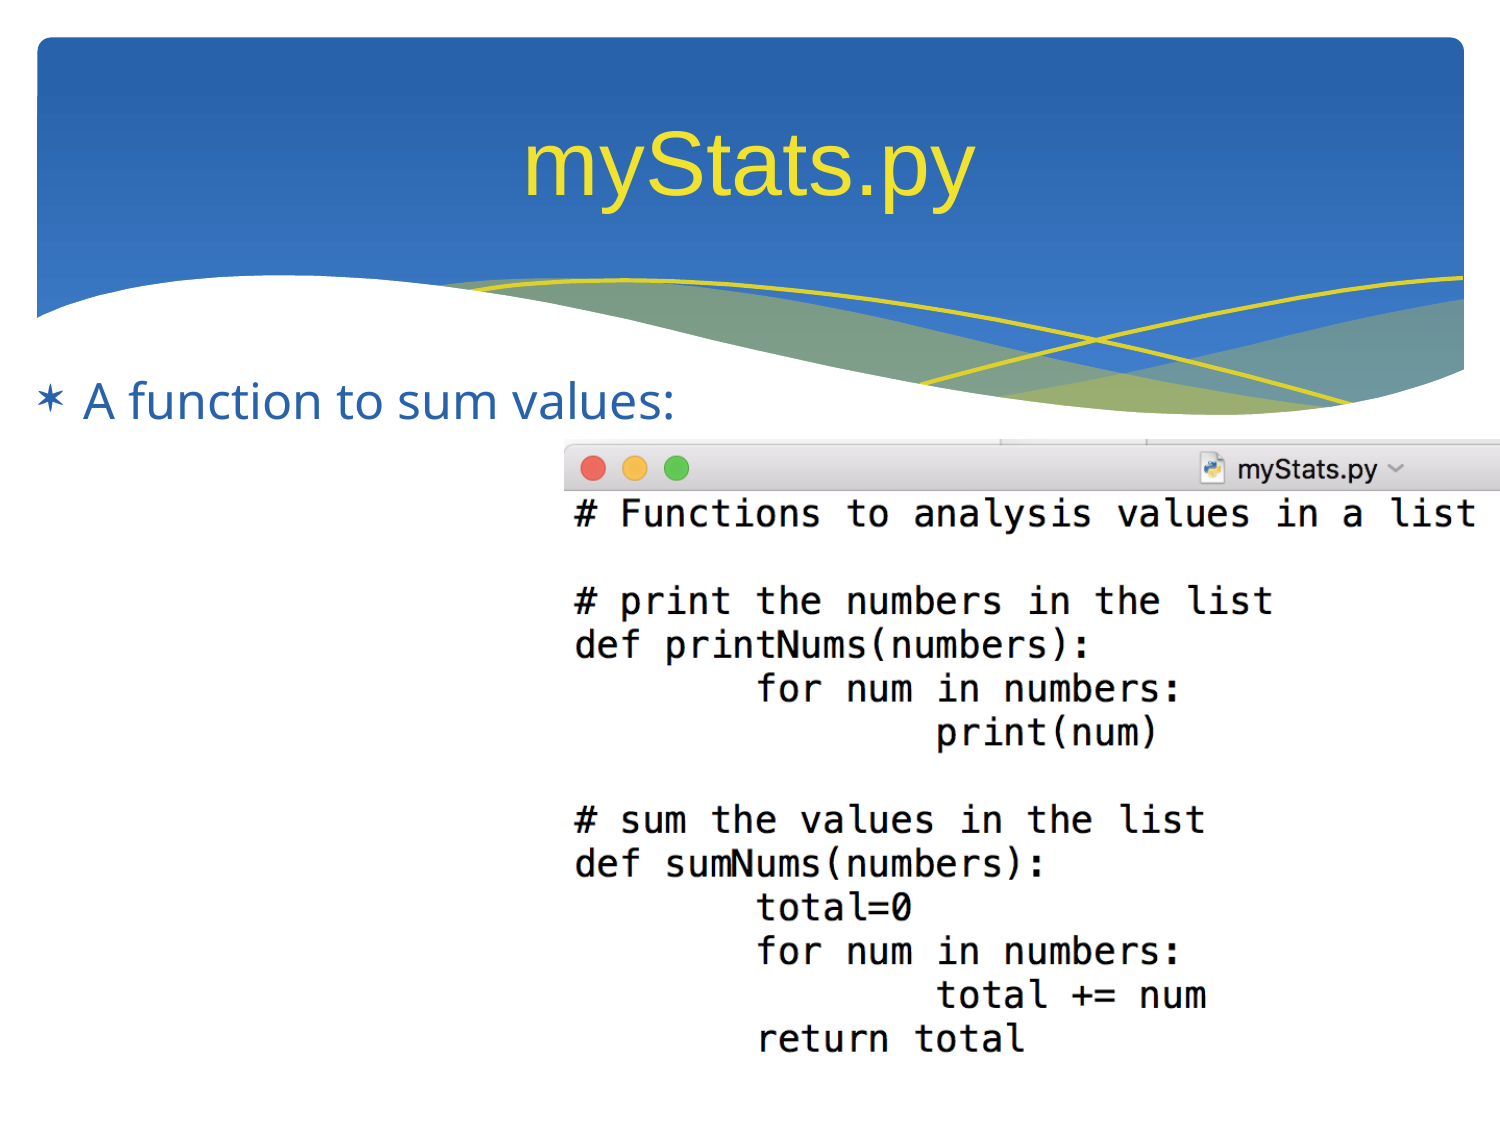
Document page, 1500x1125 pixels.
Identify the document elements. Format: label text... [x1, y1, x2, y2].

list A function to sum values: [23, 361, 1239, 599]
title myStats.py [75, 55, 1425, 261]
picture [564, 438, 1500, 1084]
